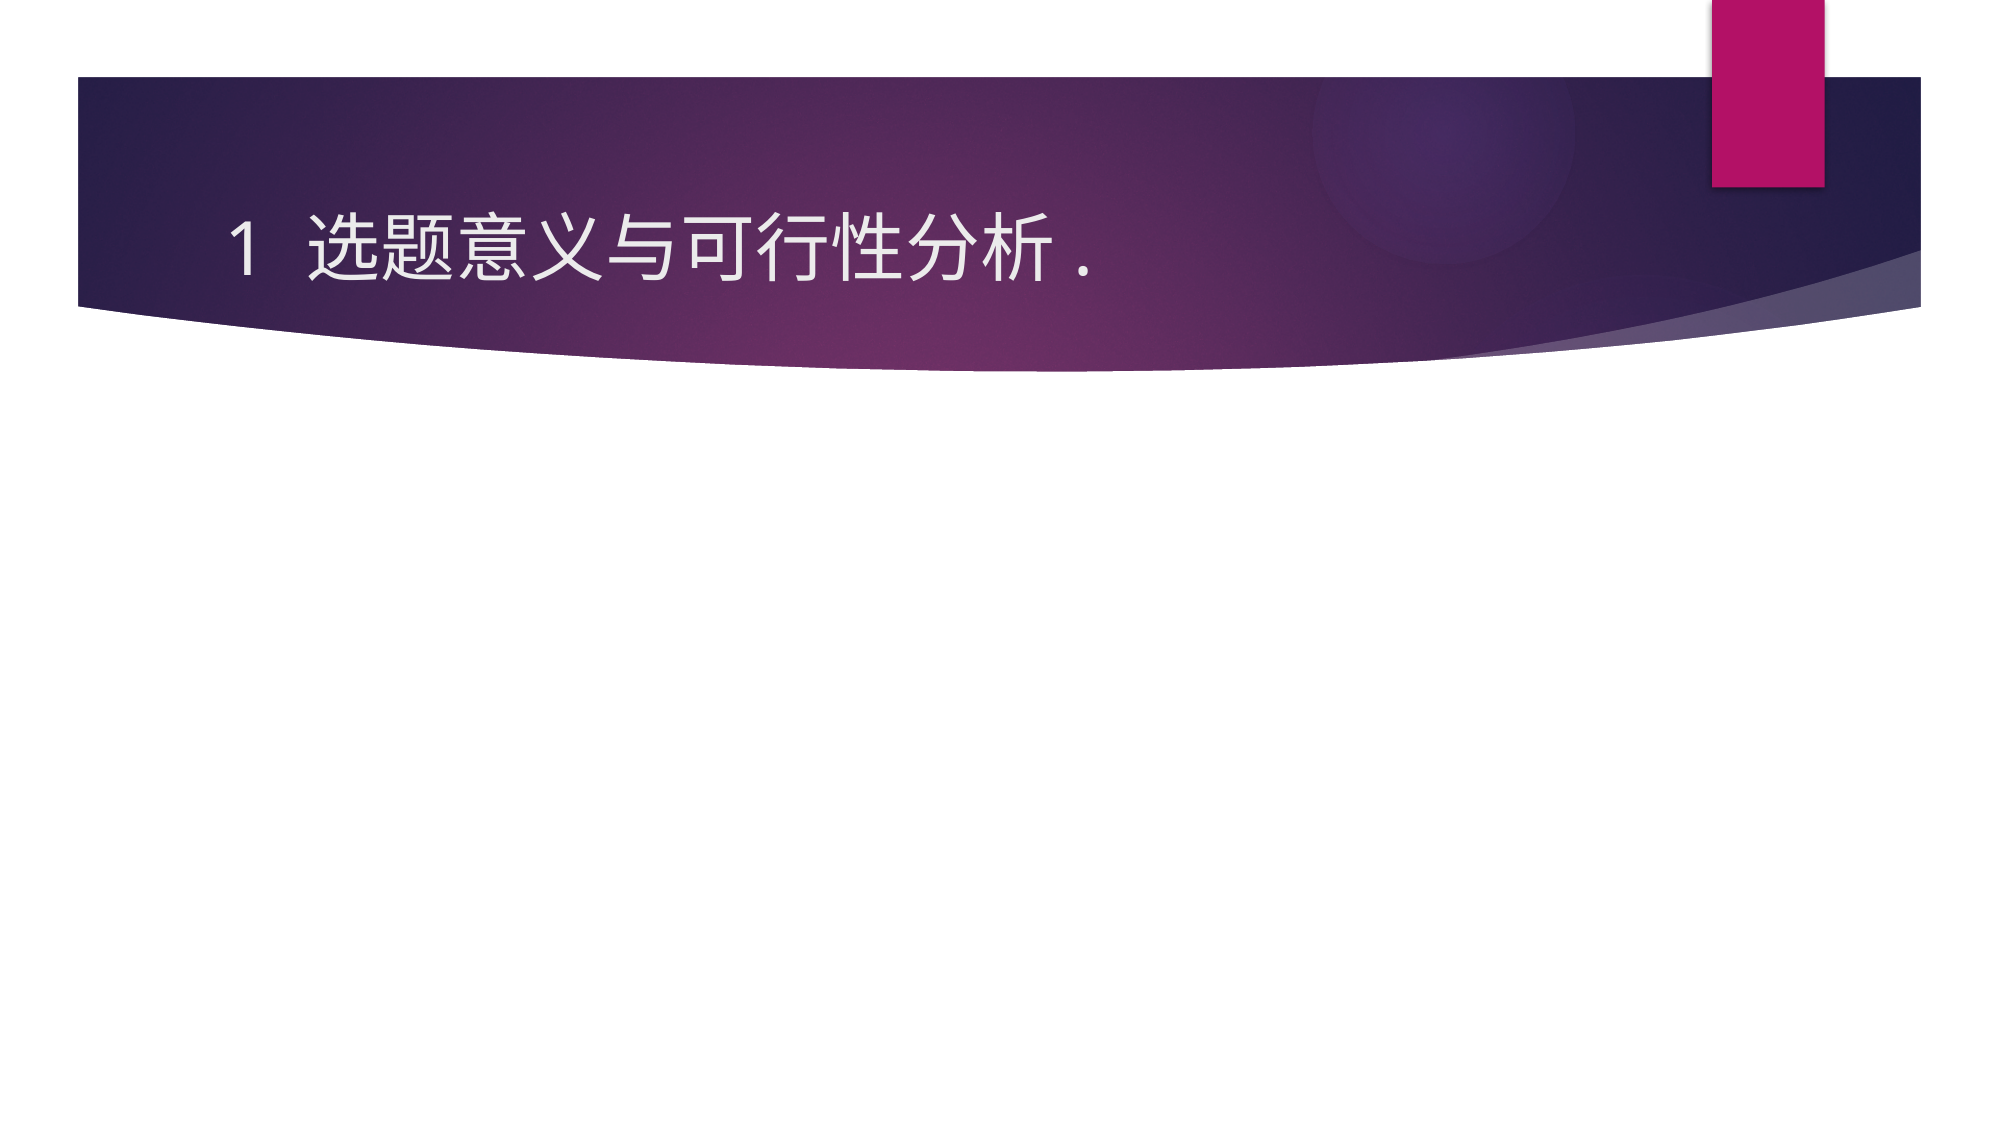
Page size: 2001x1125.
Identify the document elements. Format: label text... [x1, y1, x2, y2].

title 1 选题意义与可行性分析. [209, 187, 1647, 304]
